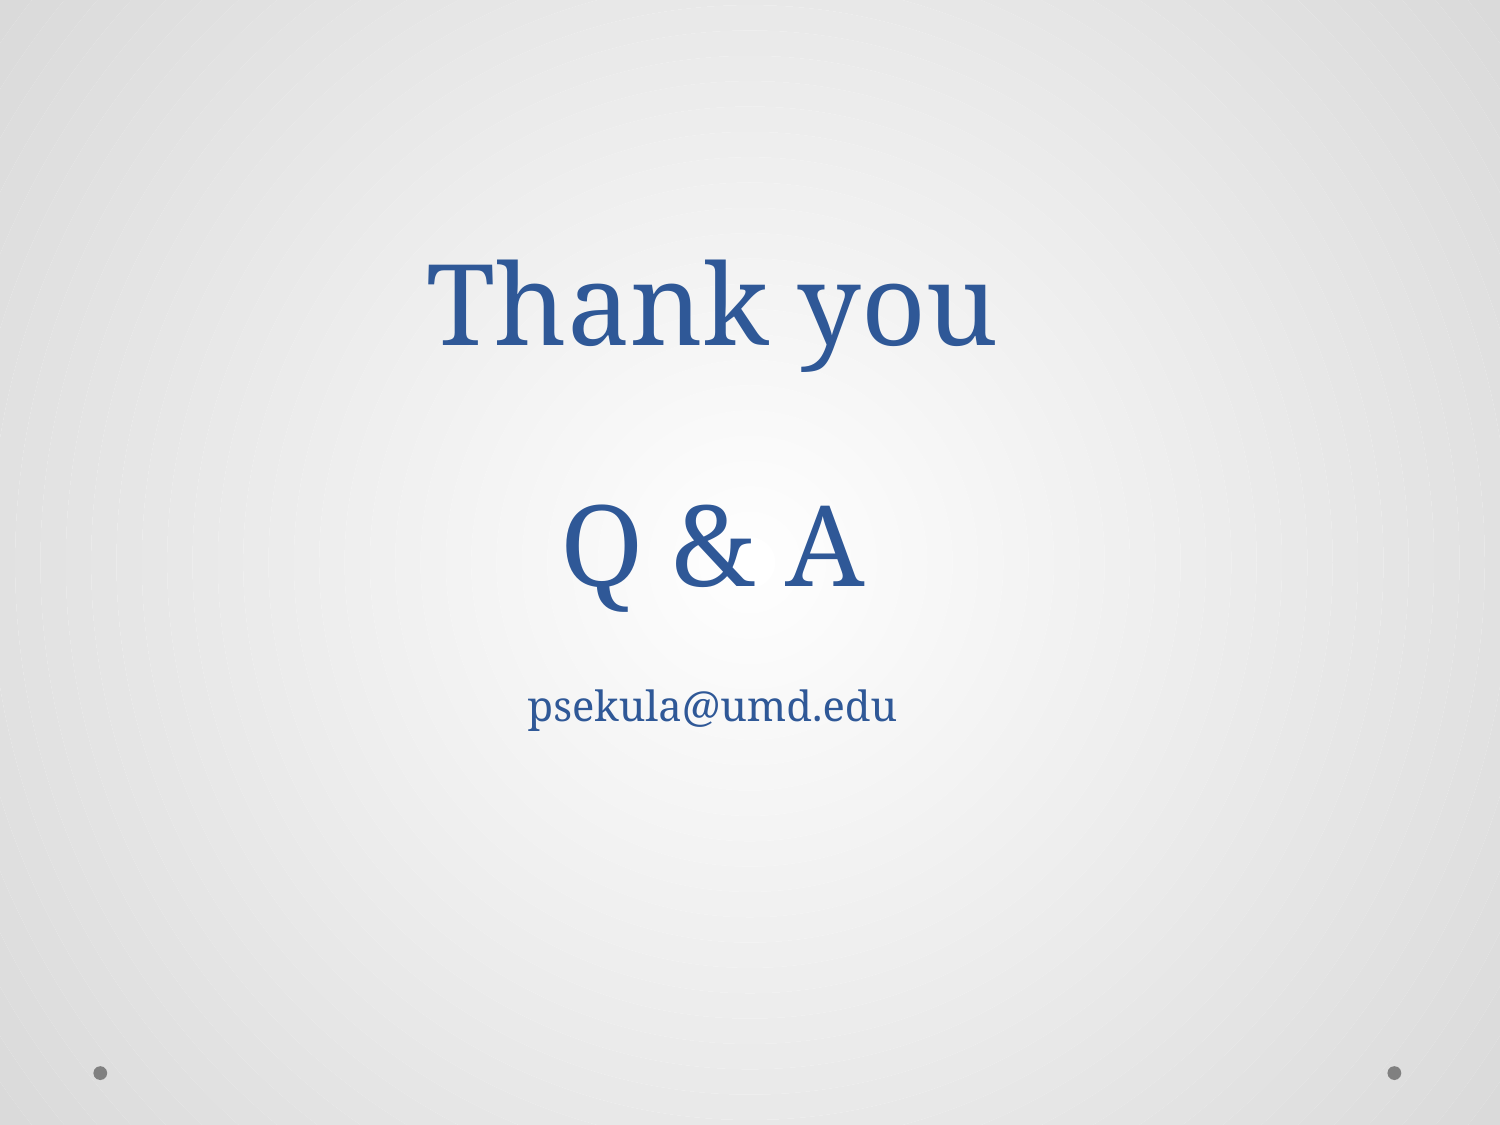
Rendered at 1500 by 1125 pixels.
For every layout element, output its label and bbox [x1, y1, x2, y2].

title [37, 474, 1388, 738]
